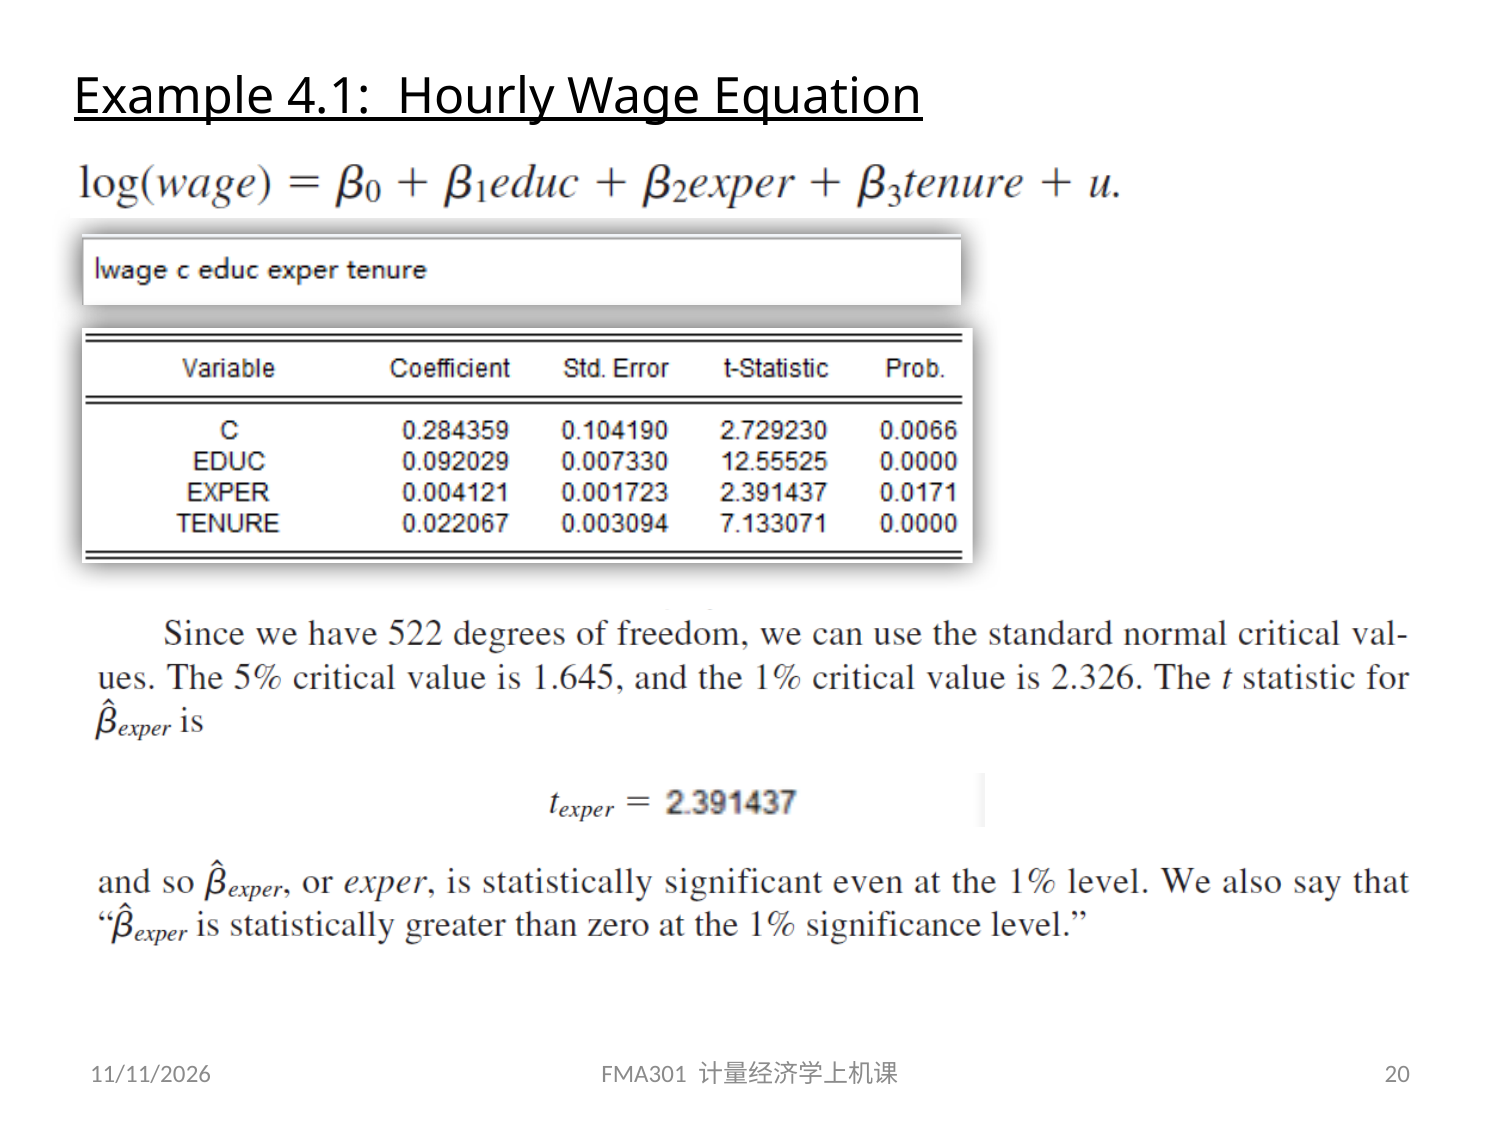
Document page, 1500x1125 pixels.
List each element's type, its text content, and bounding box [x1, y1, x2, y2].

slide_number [75, 1042, 425, 1103]
picture [78, 609, 1430, 950]
picture [70, 152, 1130, 219]
picture [81, 327, 973, 563]
picture [81, 234, 962, 305]
slide_number 20 [1074, 1042, 1425, 1103]
text_box Example 4.1: Hourly Wage Equation [58, 0, 1409, 188]
footer FMA301 计量经济学上机课 [512, 1042, 988, 1103]
